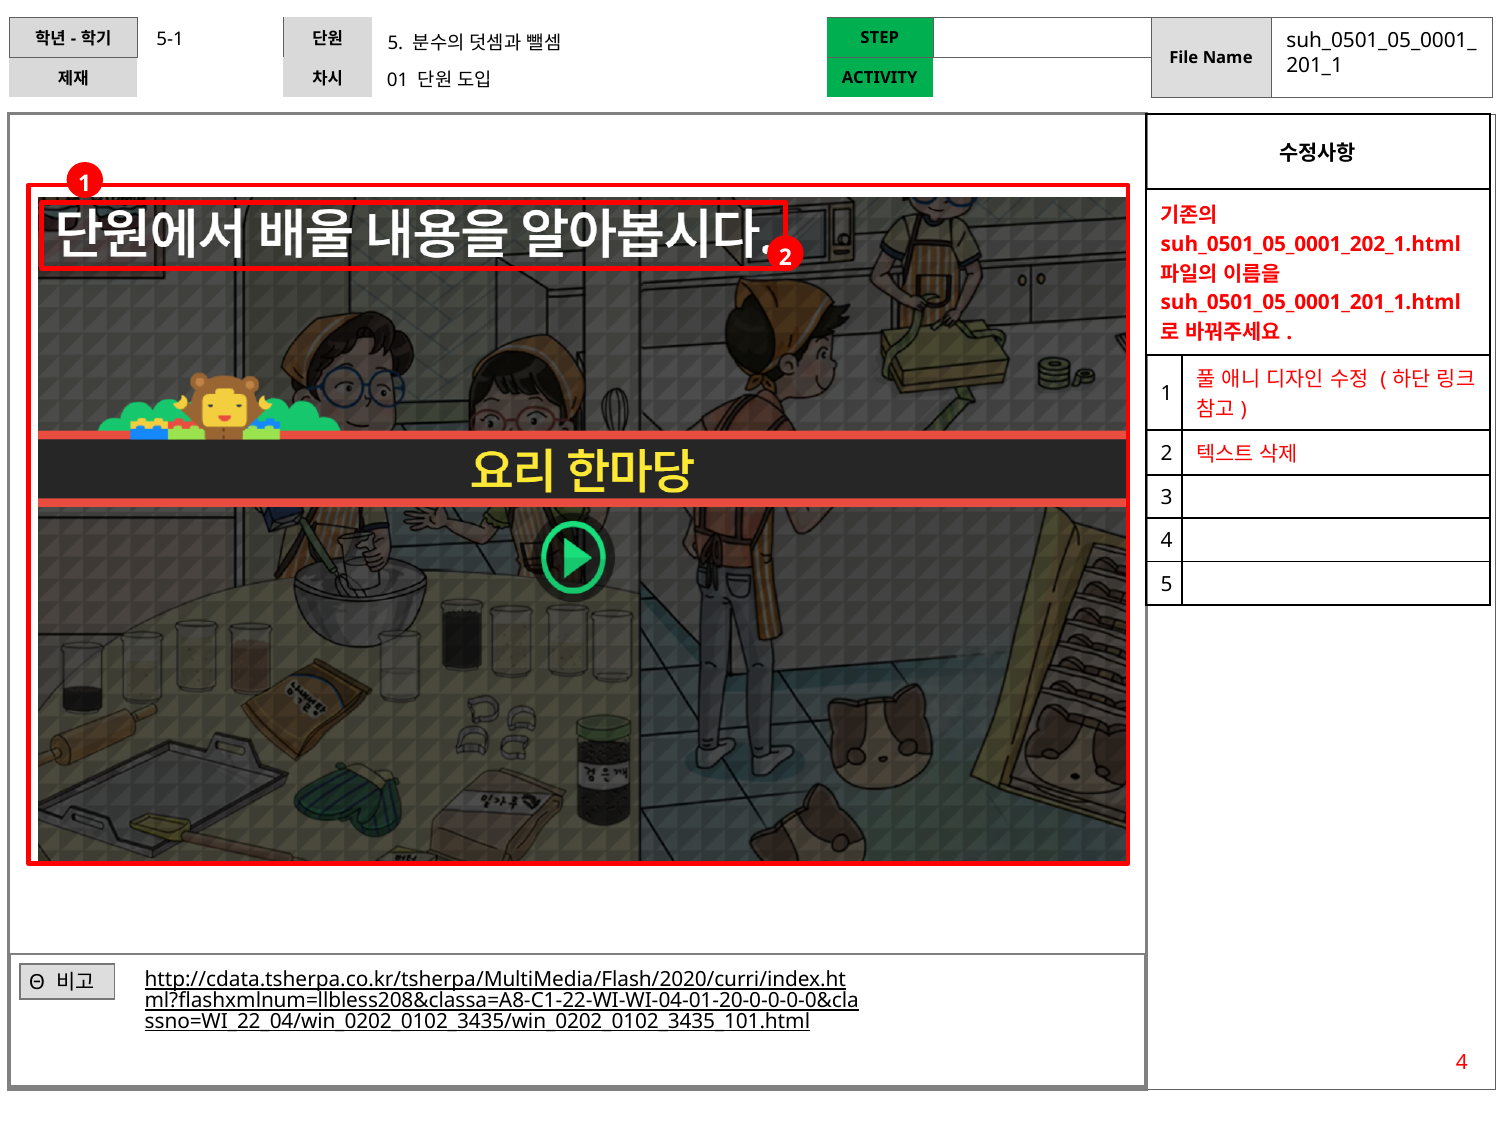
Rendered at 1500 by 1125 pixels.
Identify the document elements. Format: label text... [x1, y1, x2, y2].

picture [37, 197, 1126, 864]
table_cell [1183, 476, 1489, 517]
text_box [26, 183, 71, 866]
table_cell [1183, 562, 1489, 604]
table_cell 풀 애니 디자인 수정 (하단 링크 참고) [1183, 356, 1489, 429]
table_cell 4 [1147, 519, 1181, 561]
text_box [99, 183, 1130, 199]
table_cell 기존의 suh_0501_05_0001_202_1.html 파일의 이름을 suh_0501_05_0001_201_1.html로 바꿔주세요. [1147, 190, 1489, 354]
table_header 수정사항 [1147, 115, 1489, 188]
table_cell 텍스트 삭제 [1183, 431, 1489, 474]
text_box 1 [64, 159, 106, 196]
text_box 5-1 [141, 18, 284, 55]
table_cell [1183, 519, 1489, 561]
table_cell 3 [1147, 476, 1181, 517]
table_cell 2 [1147, 431, 1181, 474]
text_box suh_0501_05_0001_201_1 [1271, 18, 1500, 84]
text_box http://cdata.tsherpa.co.kr/tsherpa/MultiMedia/Flash/2020/curri/index.html?flashxmlnum=llbless208&classa=A8-C1-22-WI-WI-04-01-20-0-0-0-0&classno=WI_22_04/win_0202_0102_3435/win_0202_0102_3435_101.html [129, 958, 880, 1027]
text_box 01 단원 도입 [372, 60, 821, 96]
table_cell 5 [1147, 562, 1181, 604]
table_cell 1 [1147, 356, 1181, 429]
text_box 5. 분수의 덧셈과 뺄셈 [372, 23, 828, 48]
